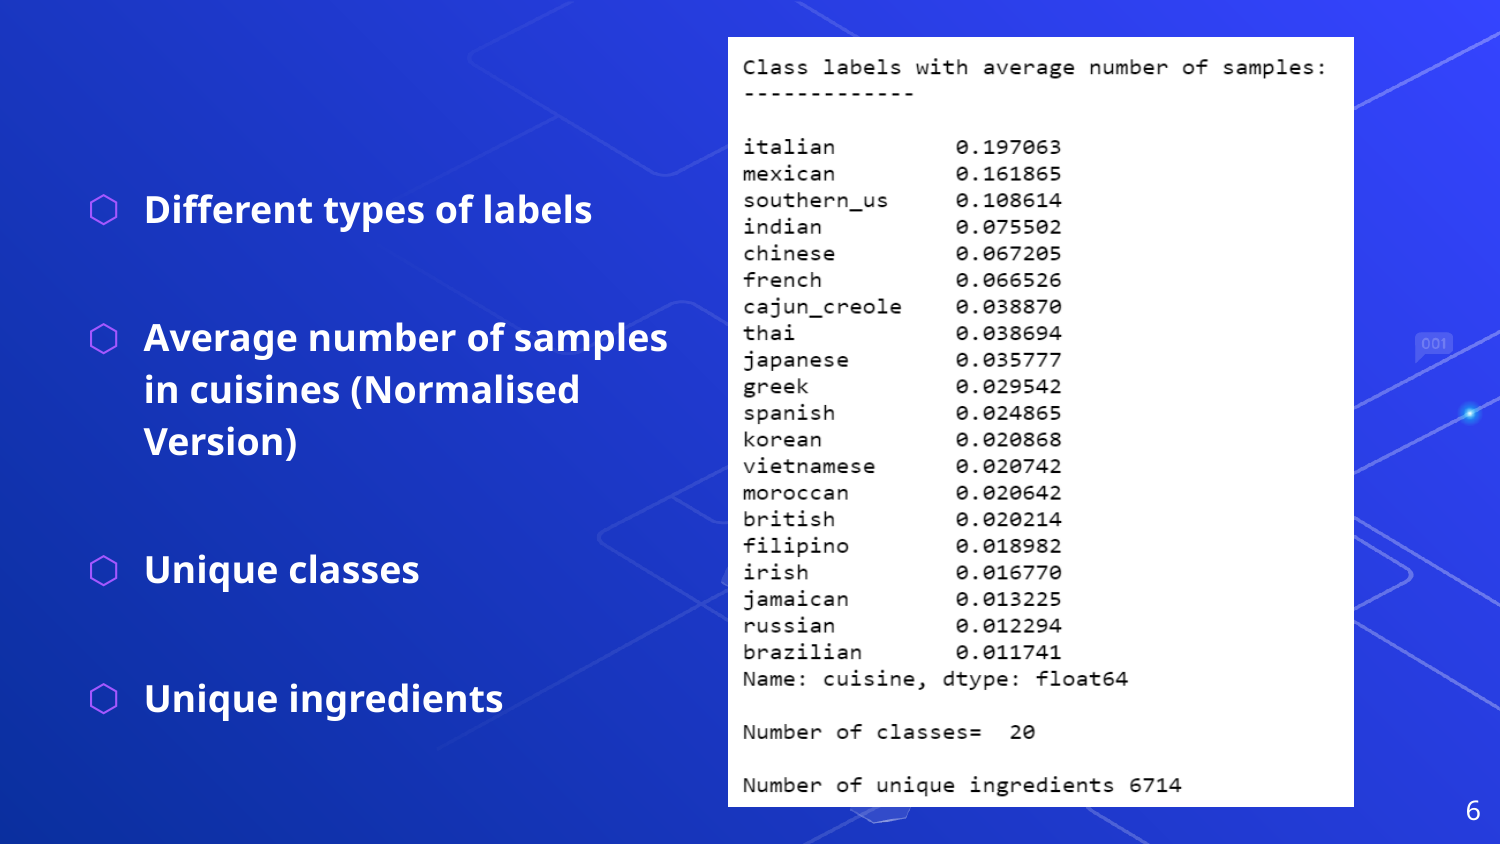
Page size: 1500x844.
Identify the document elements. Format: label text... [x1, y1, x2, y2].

picture [0, 0, 1500, 844]
list Different types of labels Average number of samples in cuisines (Normalised Version) Unique classes Unique ingredients [68, 179, 671, 763]
slide_number ‹#› [1391, 779, 1482, 844]
